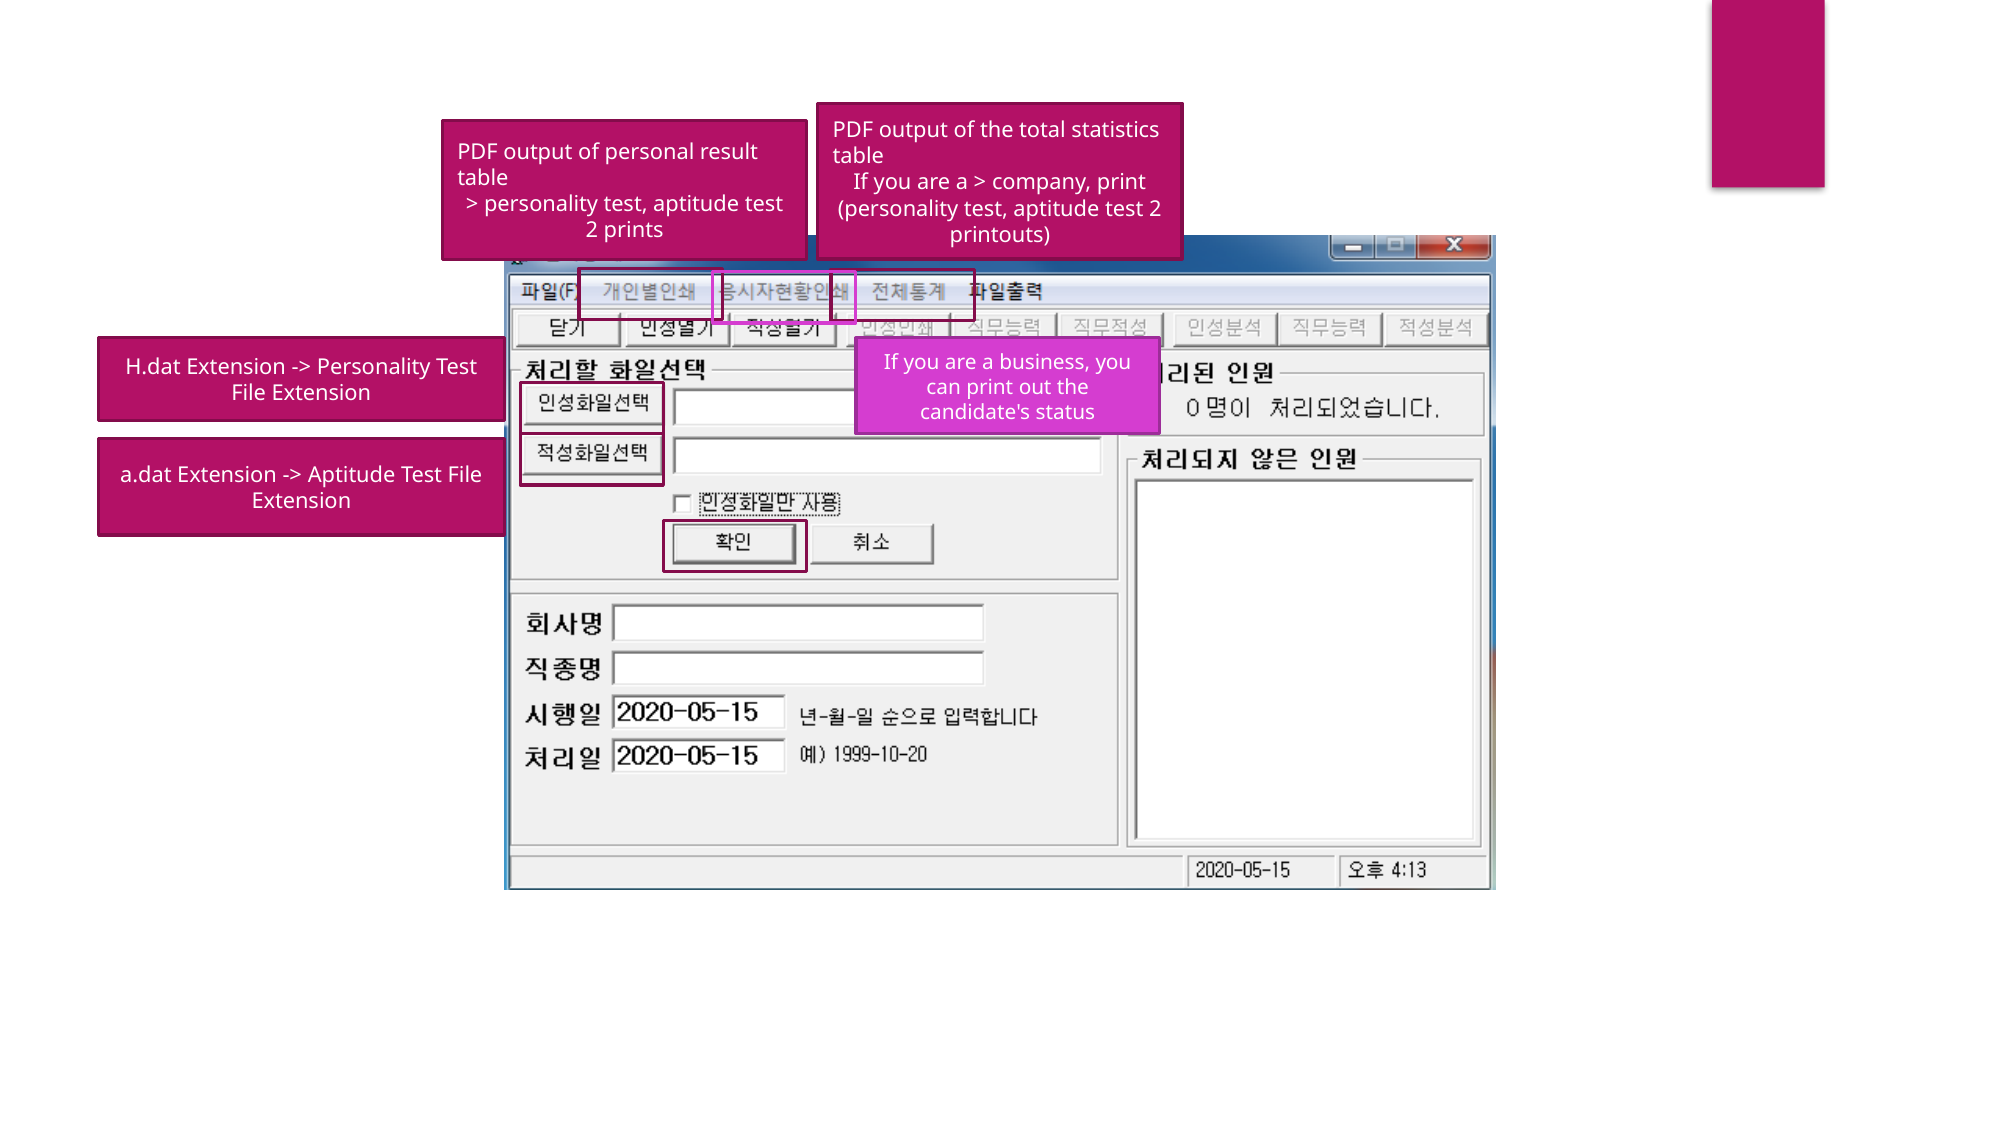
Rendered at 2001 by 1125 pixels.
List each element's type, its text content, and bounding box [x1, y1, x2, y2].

text_box a.dat Extension -> Aptitude Test File Extension [97, 437, 498, 537]
picture [504, 234, 1496, 891]
text_box PDF output of personal result table > personality test, aptitude test 2 prints [441, 119, 808, 261]
text_box H.dat Extension -> Personality Test File Extension [97, 336, 498, 422]
text_box PDF output of the total statistics table If you are a > company, print (personality test, aptitude test 2 printouts) [816, 102, 1184, 233]
